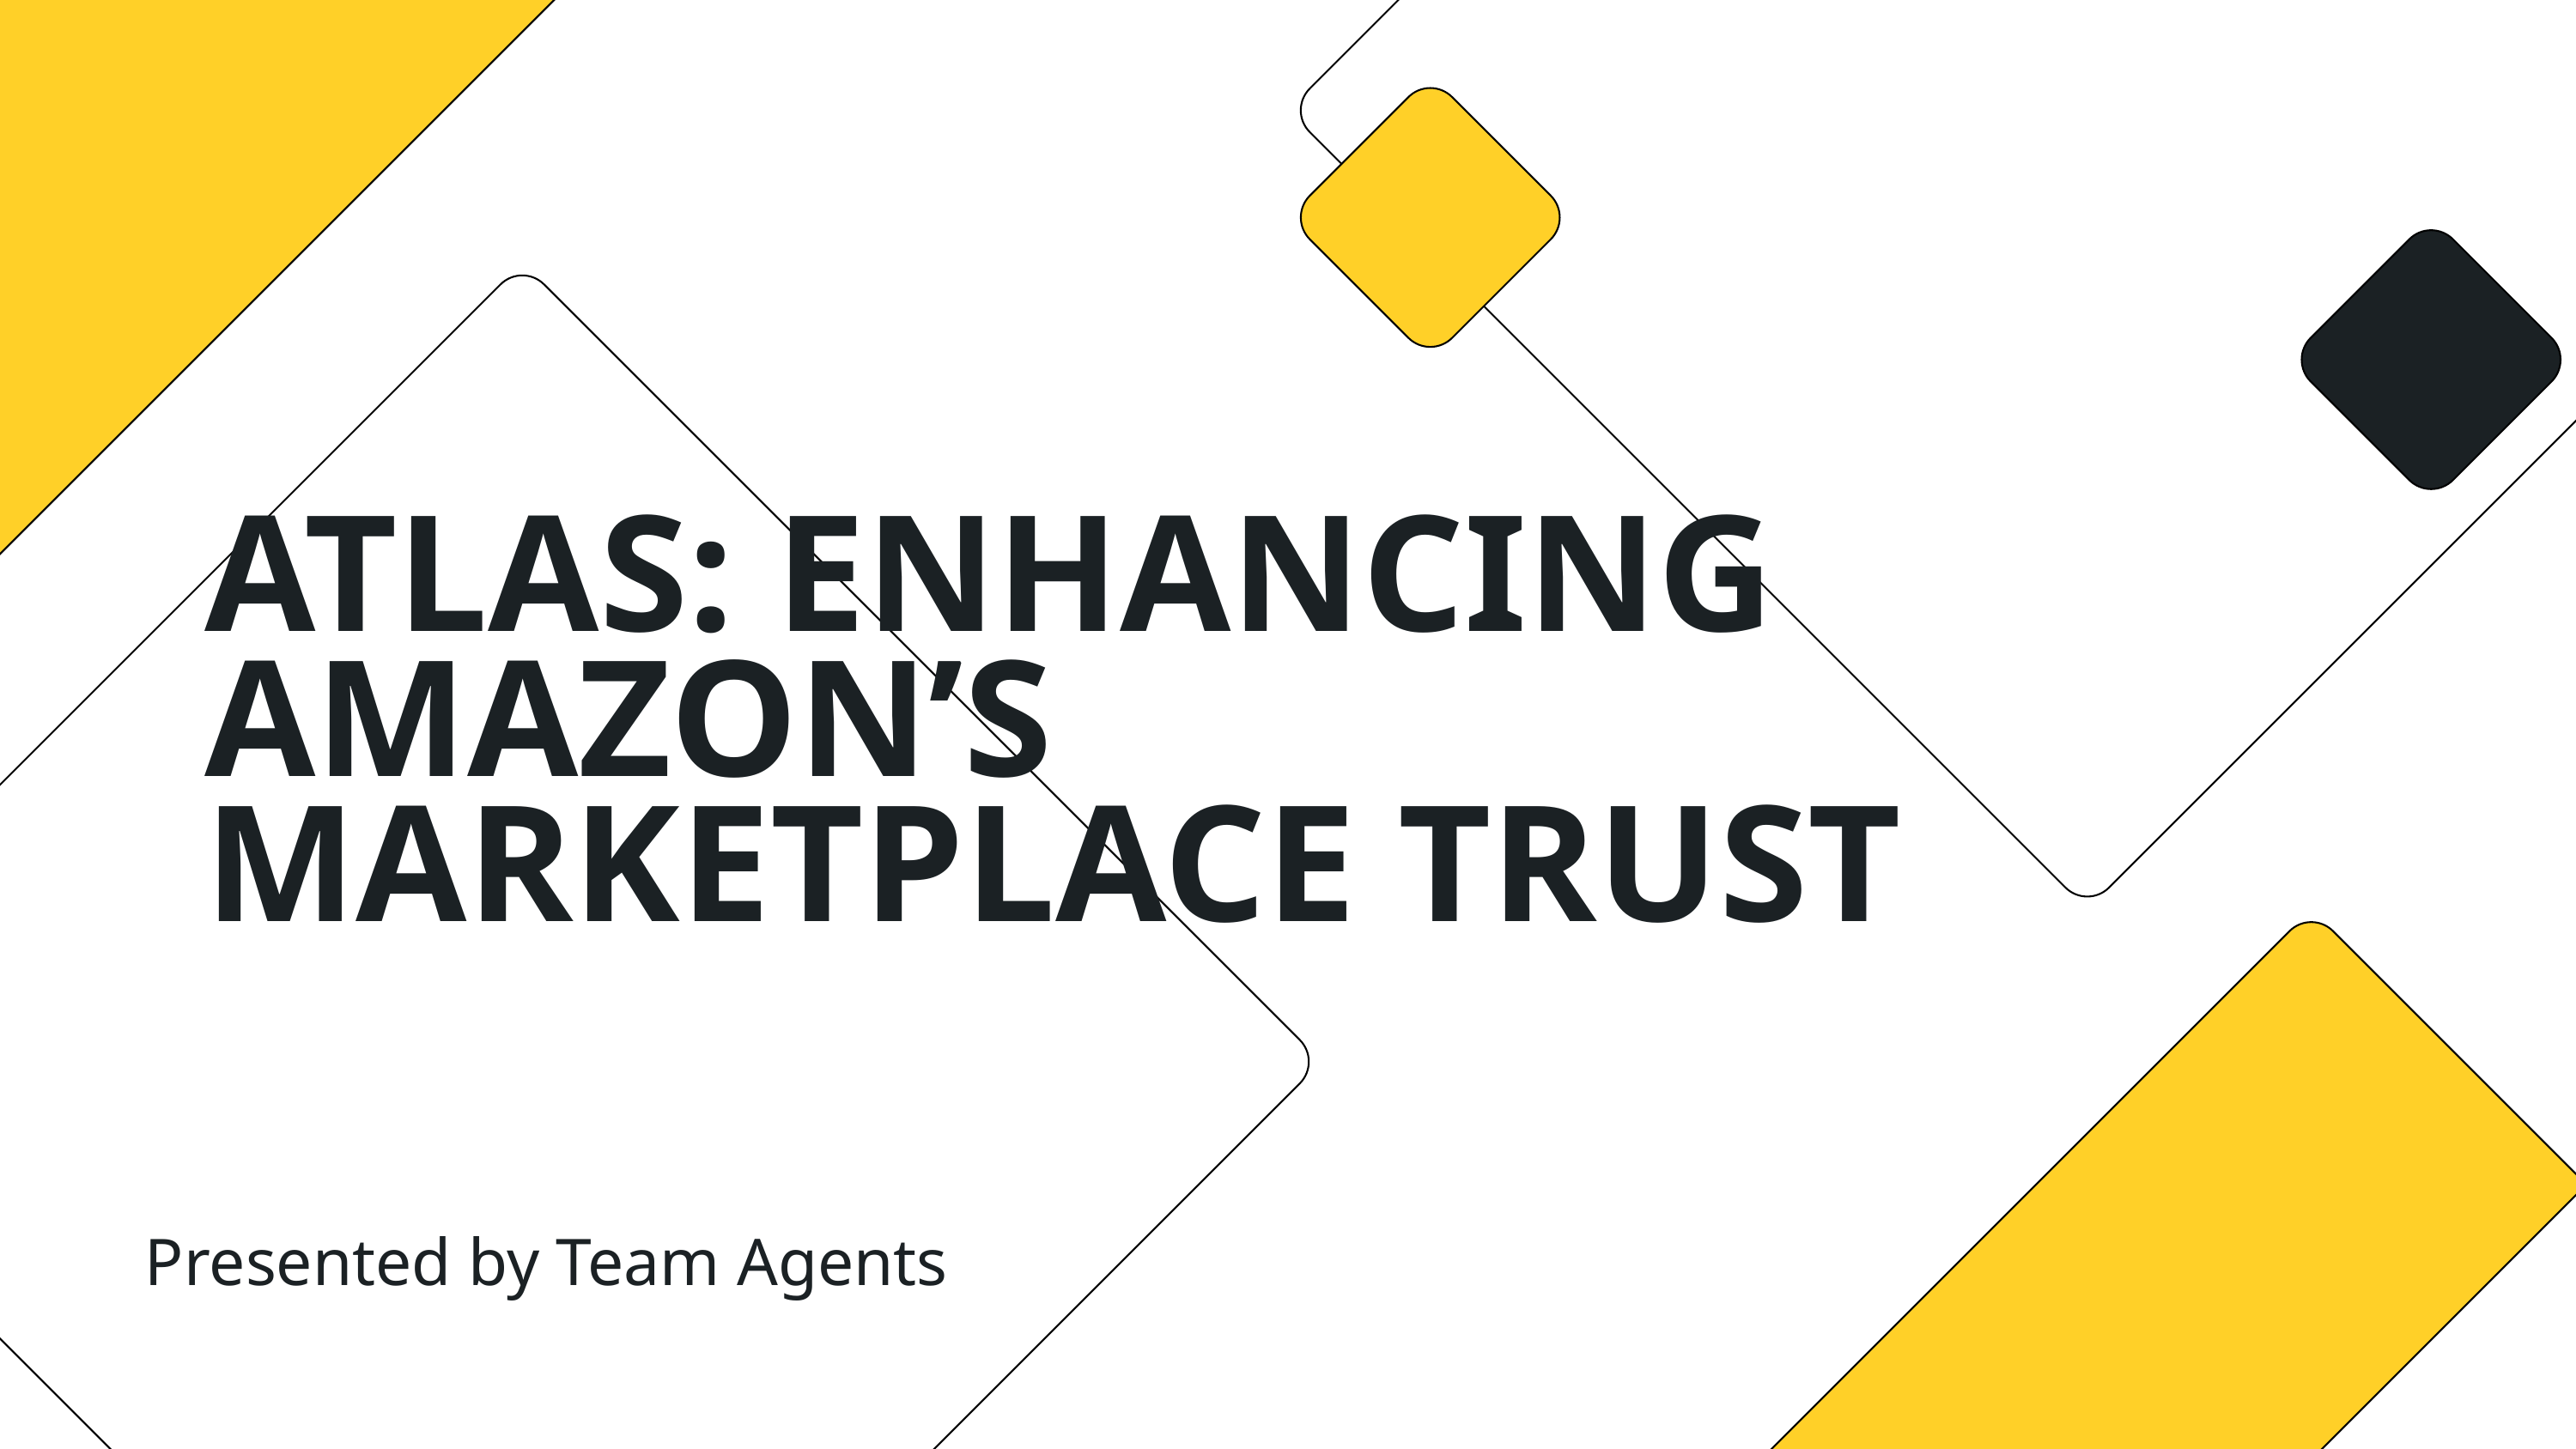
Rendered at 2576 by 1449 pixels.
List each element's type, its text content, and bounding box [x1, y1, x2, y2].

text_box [1329, 116, 1389, 176]
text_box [1522, 0, 2576, 676]
text_box ATLAS: ENHANCING AMAZON’S MARKETPLACE TRUST [1091, 518, 2159, 955]
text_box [0, 496, 1088, 1449]
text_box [2330, 258, 2532, 461]
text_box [1471, 116, 1532, 177]
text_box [1472, 258, 1532, 318]
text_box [1746, 1143, 2576, 1449]
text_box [1329, 259, 1388, 318]
text_box Presented by Team Agents [1091, 1247, 1148, 1299]
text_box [2385, 1195, 2576, 1449]
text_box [0, 0, 453, 433]
